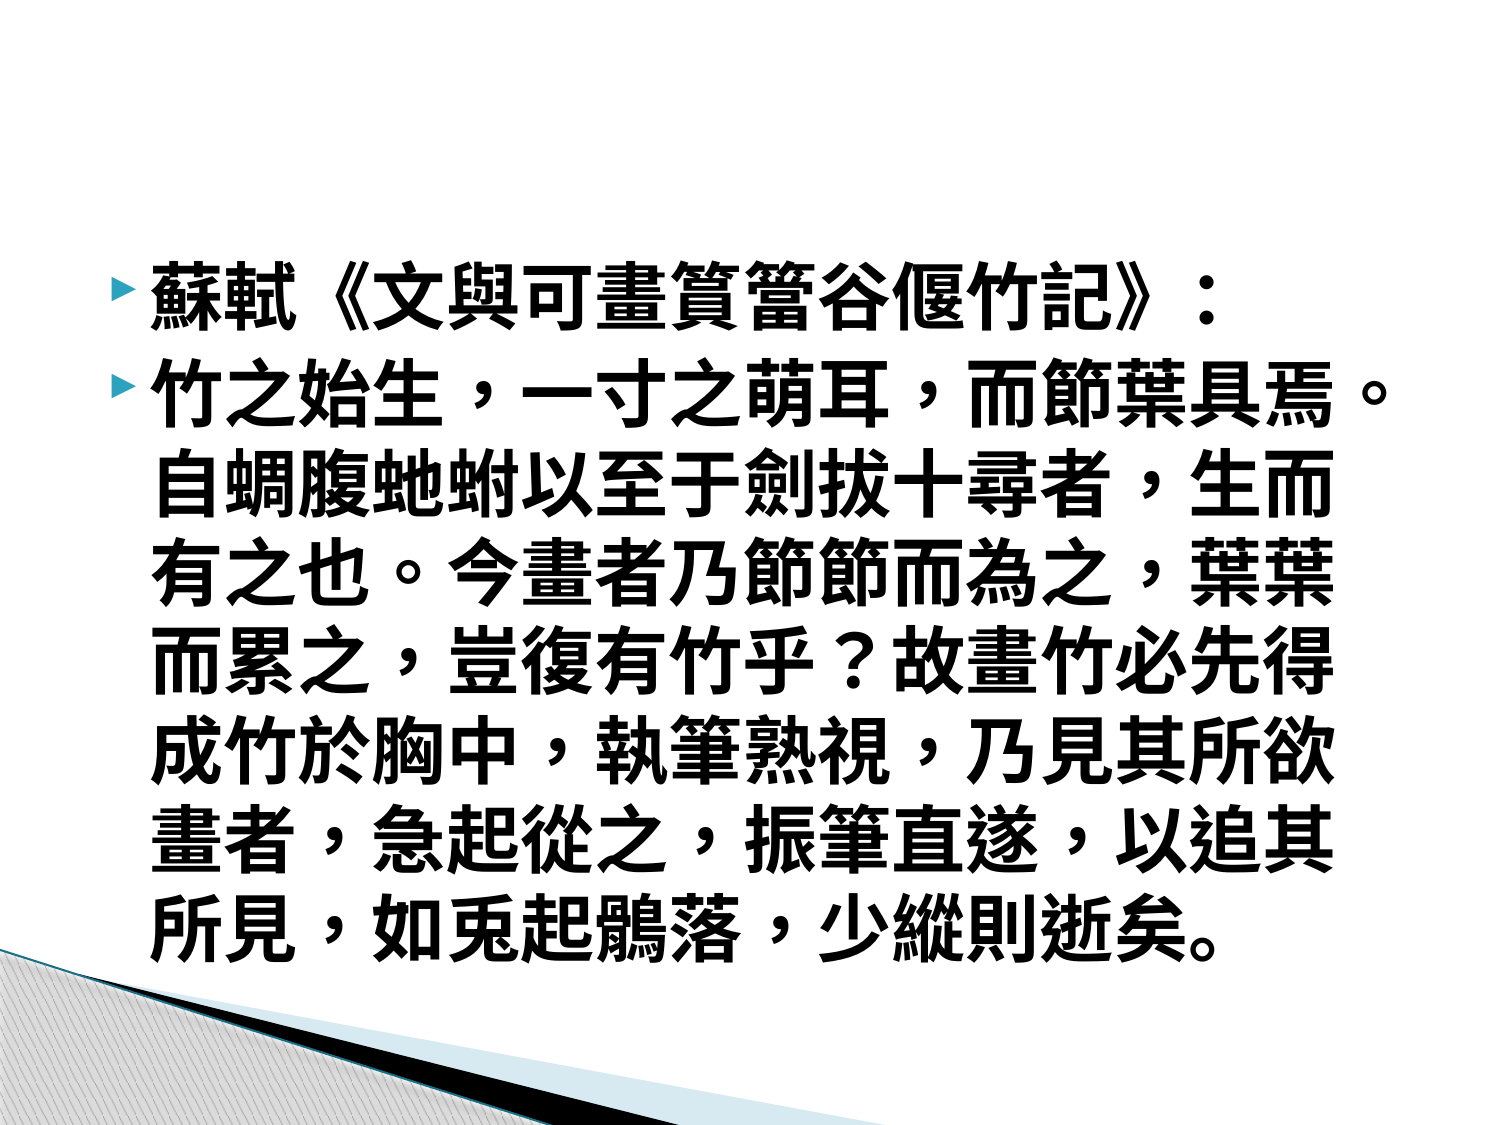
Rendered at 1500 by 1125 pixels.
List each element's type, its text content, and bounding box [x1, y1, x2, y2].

list 蘇軾《文與可畫篔簹谷偃竹記》： 竹之始生，一寸之萌耳，而節葉具焉。自蜩腹虵蚹以至于劍拔十尋者，生而有之也。今畫者乃節節而為之，葉葉而累之，豈復有竹乎？故畫竹必先得成竹於胸中，執筆熟視，乃見其所欲畫者，急起從之，振筆直遂，以追其所見，如兎起鶻落，少縱則逝矣。 [75, 243, 1425, 986]
